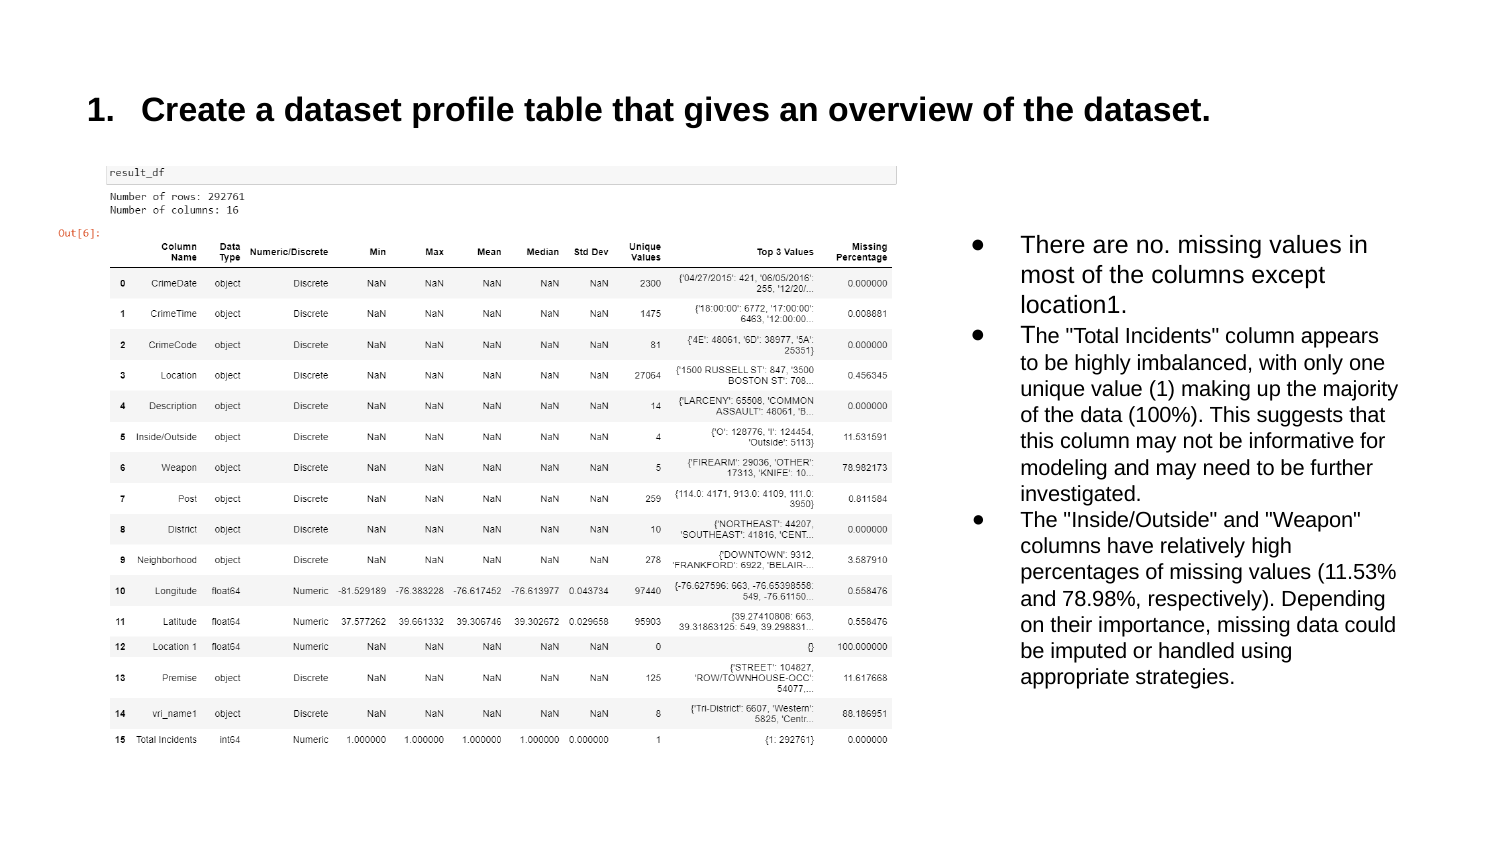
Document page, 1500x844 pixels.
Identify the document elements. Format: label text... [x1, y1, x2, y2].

picture [43, 166, 903, 763]
title Create a dataset profile table that gives an overview of the dataset. [51, 72, 1449, 167]
text_box There are no. missing values in most of the columns except location1. The "Total Incidents" column appears to be highly imbalanced, with only one unique value (1) making up the majority of the data (100%). This suggests that this column may not be informative for modeling and may need to be further investigated. The "Inside/Outside" and "Weapon" columns have relatively high percentages of missing values (11.53% and 78.98%, respectively). Depending on their importance, missing data could be imputed or handled using appropriate strategies. [930, 213, 1417, 709]
